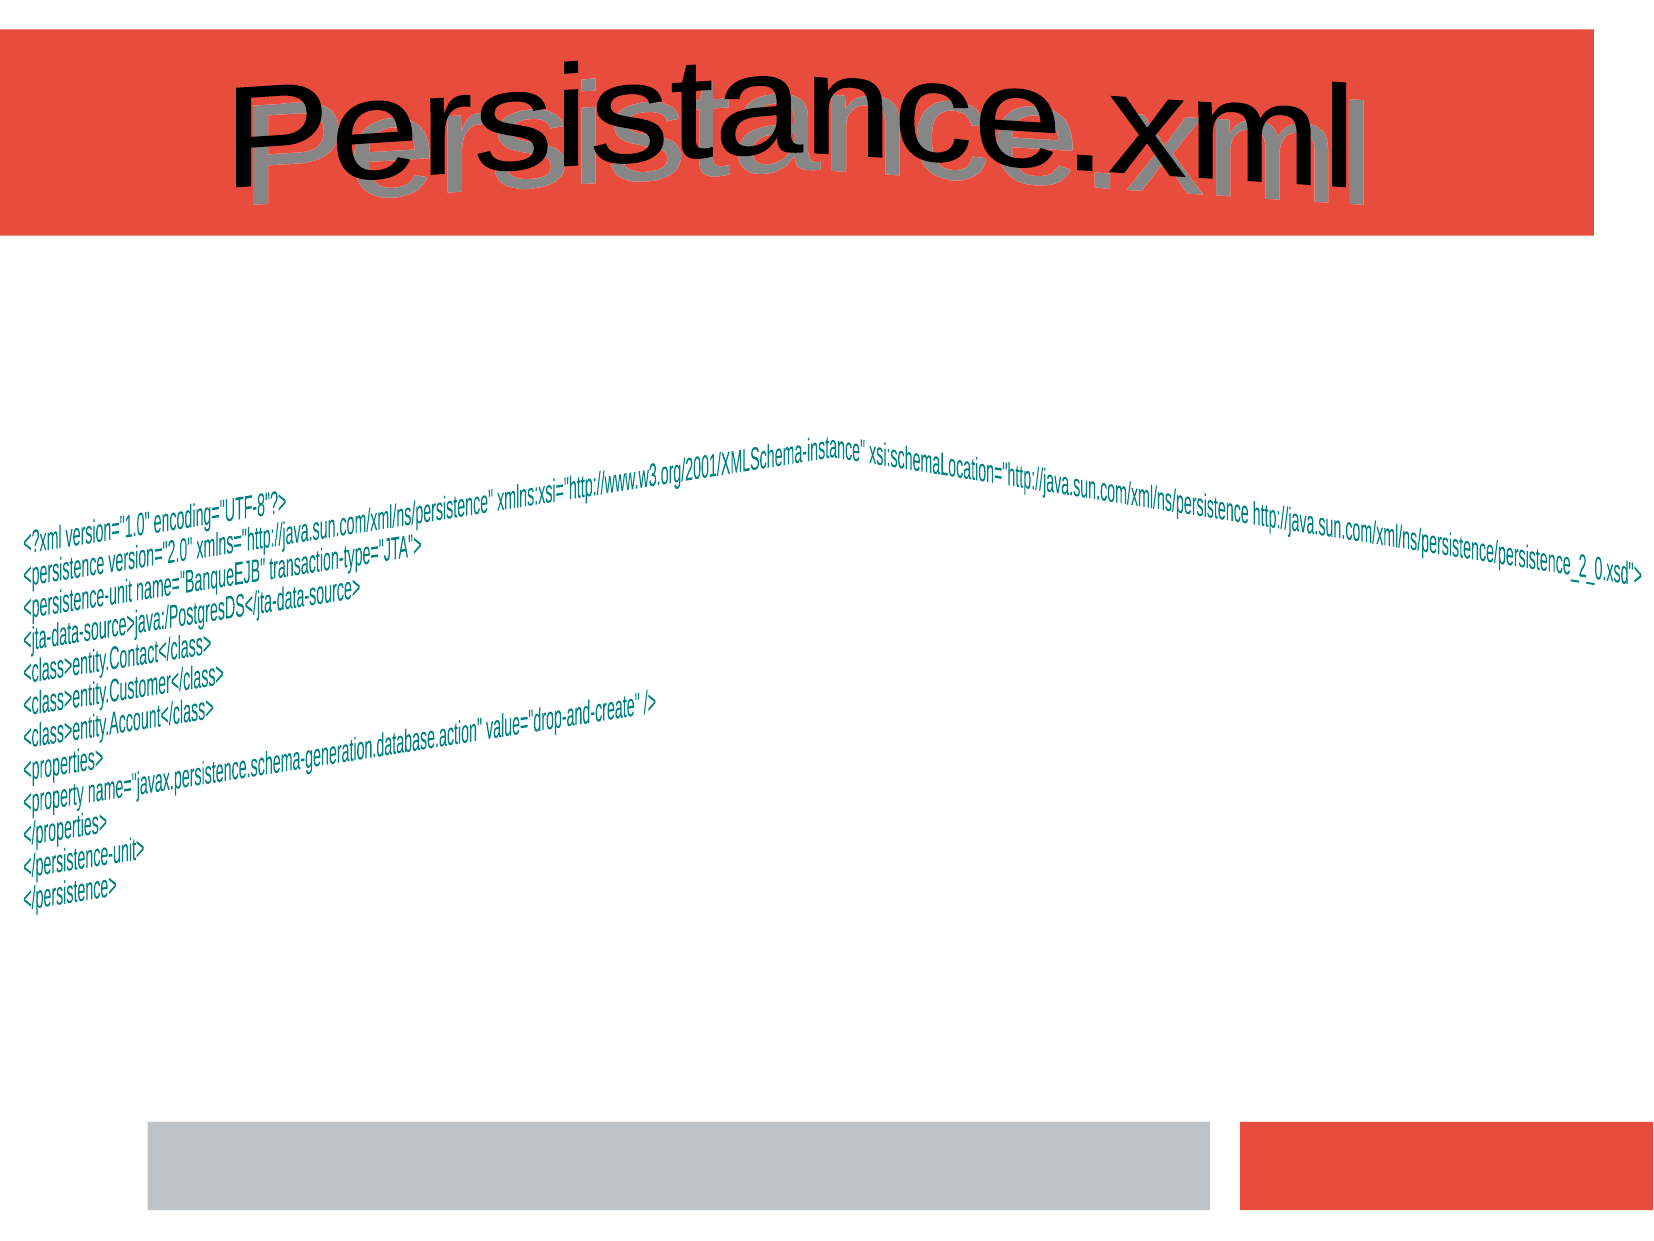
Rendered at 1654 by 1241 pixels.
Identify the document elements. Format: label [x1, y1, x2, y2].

text_box [1253, 501, 1276, 534]
text_box [88, 784, 95, 803]
text_box [81, 684, 92, 707]
text_box [255, 527, 270, 555]
text_box [397, 500, 416, 527]
text_box [343, 546, 362, 574]
text_box [127, 614, 146, 641]
text_box [93, 683, 107, 711]
text_box [286, 520, 327, 545]
text_box [149, 705, 161, 729]
text_box [110, 580, 132, 605]
text_box [42, 690, 80, 713]
text_box [93, 715, 107, 743]
text_box [583, 699, 590, 724]
text_box [1234, 504, 1249, 524]
text_box [567, 707, 582, 727]
text_box [80, 750, 103, 772]
text_box [1277, 505, 1285, 530]
text_box [84, 814, 107, 836]
text_box [48, 563, 59, 583]
text_box [948, 458, 986, 482]
text_box [195, 570, 218, 595]
text_box [40, 759, 44, 778]
text_box [40, 792, 44, 811]
text_box [120, 515, 125, 524]
text_box [204, 507, 211, 532]
text_box [120, 676, 146, 701]
text_box [251, 750, 272, 777]
text_box [32, 657, 41, 682]
text_box [185, 503, 192, 529]
text_box [36, 890, 43, 915]
text_box [36, 825, 43, 851]
text_box [520, 487, 534, 508]
text_box [109, 711, 148, 735]
text_box [171, 635, 180, 660]
text_box [271, 522, 279, 547]
text_box [47, 622, 80, 647]
text_box [161, 701, 173, 726]
text_box [390, 503, 397, 528]
text_box [278, 521, 285, 547]
text_box [340, 516, 354, 536]
text_box [79, 620, 106, 642]
text_box [234, 526, 254, 551]
text_box [24, 852, 43, 883]
text_box [136, 549, 146, 569]
text_box [1292, 513, 1333, 537]
text_box [285, 586, 305, 610]
text_box [107, 617, 126, 638]
text_box [987, 464, 1002, 483]
text_box [272, 586, 284, 611]
text_box [1081, 479, 1088, 498]
text_box [1008, 461, 1031, 495]
text_box [171, 667, 190, 692]
text_box [411, 534, 421, 555]
text_box [32, 793, 39, 819]
text_box [57, 815, 83, 847]
text_box [1042, 473, 1072, 498]
text_box [32, 599, 39, 624]
text_box [638, 463, 660, 488]
text_box [104, 522, 111, 541]
text_box [577, 476, 593, 504]
text_box [82, 588, 104, 610]
text_box [497, 490, 516, 511]
text_box [355, 507, 389, 534]
text_box [1422, 534, 1437, 559]
text_box [60, 557, 81, 581]
text_box [635, 692, 640, 701]
text_box [1334, 520, 1341, 539]
text_box [1437, 536, 1463, 558]
text_box [269, 558, 293, 580]
text_box [783, 446, 794, 466]
text_box [53, 783, 84, 816]
text_box [86, 879, 108, 901]
text_box [108, 553, 123, 573]
text_box [162, 602, 205, 630]
text_box [96, 780, 123, 802]
text_box [136, 582, 143, 601]
text_box [1165, 488, 1206, 520]
text_box [1284, 506, 1291, 530]
text_box [591, 703, 602, 722]
text_box [132, 771, 139, 802]
text_box [162, 513, 169, 532]
text_box [31, 628, 47, 657]
text_box [466, 495, 488, 516]
text_box [226, 590, 273, 621]
text_box [140, 772, 170, 795]
text_box [174, 767, 204, 796]
text_box [180, 537, 192, 562]
text_box [167, 675, 171, 693]
text_box [219, 535, 233, 556]
text_box [1089, 481, 1096, 500]
text_box [268, 491, 286, 511]
text_box [220, 498, 234, 522]
text_box [128, 641, 159, 667]
text_box [53, 751, 79, 783]
text_box [371, 538, 384, 550]
text_box [147, 676, 166, 697]
text_box [921, 452, 948, 476]
text_box [432, 496, 465, 522]
text_box [64, 848, 85, 872]
text_box [294, 550, 338, 576]
text_box [196, 538, 215, 559]
text_box [1529, 548, 1555, 573]
text_box [811, 437, 860, 462]
text_box [600, 470, 636, 495]
text_box [1002, 462, 1007, 470]
text_box [328, 519, 335, 538]
text_box [235, 492, 267, 520]
text_box [42, 722, 80, 746]
text_box [48, 596, 59, 615]
text_box [1396, 523, 1403, 549]
text_box [173, 699, 213, 725]
text_box [93, 650, 107, 679]
text_box [32, 689, 41, 715]
text_box [377, 728, 435, 757]
text_box [44, 824, 48, 843]
text_box [1403, 527, 1422, 552]
text_box [416, 504, 431, 531]
text_box [1471, 539, 1528, 571]
text_box [145, 612, 161, 632]
text_box [669, 455, 709, 489]
text_box [603, 696, 635, 721]
text_box [1603, 560, 1628, 585]
text_box [191, 665, 215, 690]
text_box [181, 635, 211, 659]
text_box [1207, 497, 1233, 522]
text_box [86, 844, 128, 868]
text_box [32, 566, 39, 592]
text_box [365, 740, 372, 759]
text_box [206, 602, 225, 622]
text_box [65, 527, 80, 547]
text_box [887, 445, 912, 471]
text_box [147, 548, 162, 567]
text_box [81, 721, 88, 740]
text_box [1361, 520, 1395, 547]
text_box [1116, 481, 1149, 508]
text_box [124, 551, 135, 571]
text_box [32, 529, 58, 552]
text_box [293, 752, 301, 771]
text_box [42, 657, 80, 681]
text_box [528, 709, 533, 718]
text_box [556, 475, 576, 500]
text_box [760, 444, 774, 469]
text_box [542, 710, 566, 736]
text_box [82, 556, 104, 577]
text_box [144, 579, 163, 600]
text_box [81, 526, 92, 545]
text_box [81, 651, 92, 675]
text_box [1150, 484, 1164, 511]
text_box [1345, 522, 1360, 542]
text_box [205, 761, 231, 784]
text_box [52, 854, 63, 874]
text_box [273, 753, 292, 773]
text_box [710, 449, 742, 477]
text_box [533, 707, 541, 732]
text_box [329, 739, 356, 765]
text_box [196, 508, 203, 527]
text_box [333, 579, 360, 602]
text_box [52, 887, 63, 906]
text_box [32, 761, 39, 786]
text_box [469, 723, 477, 742]
text_box [32, 722, 41, 747]
